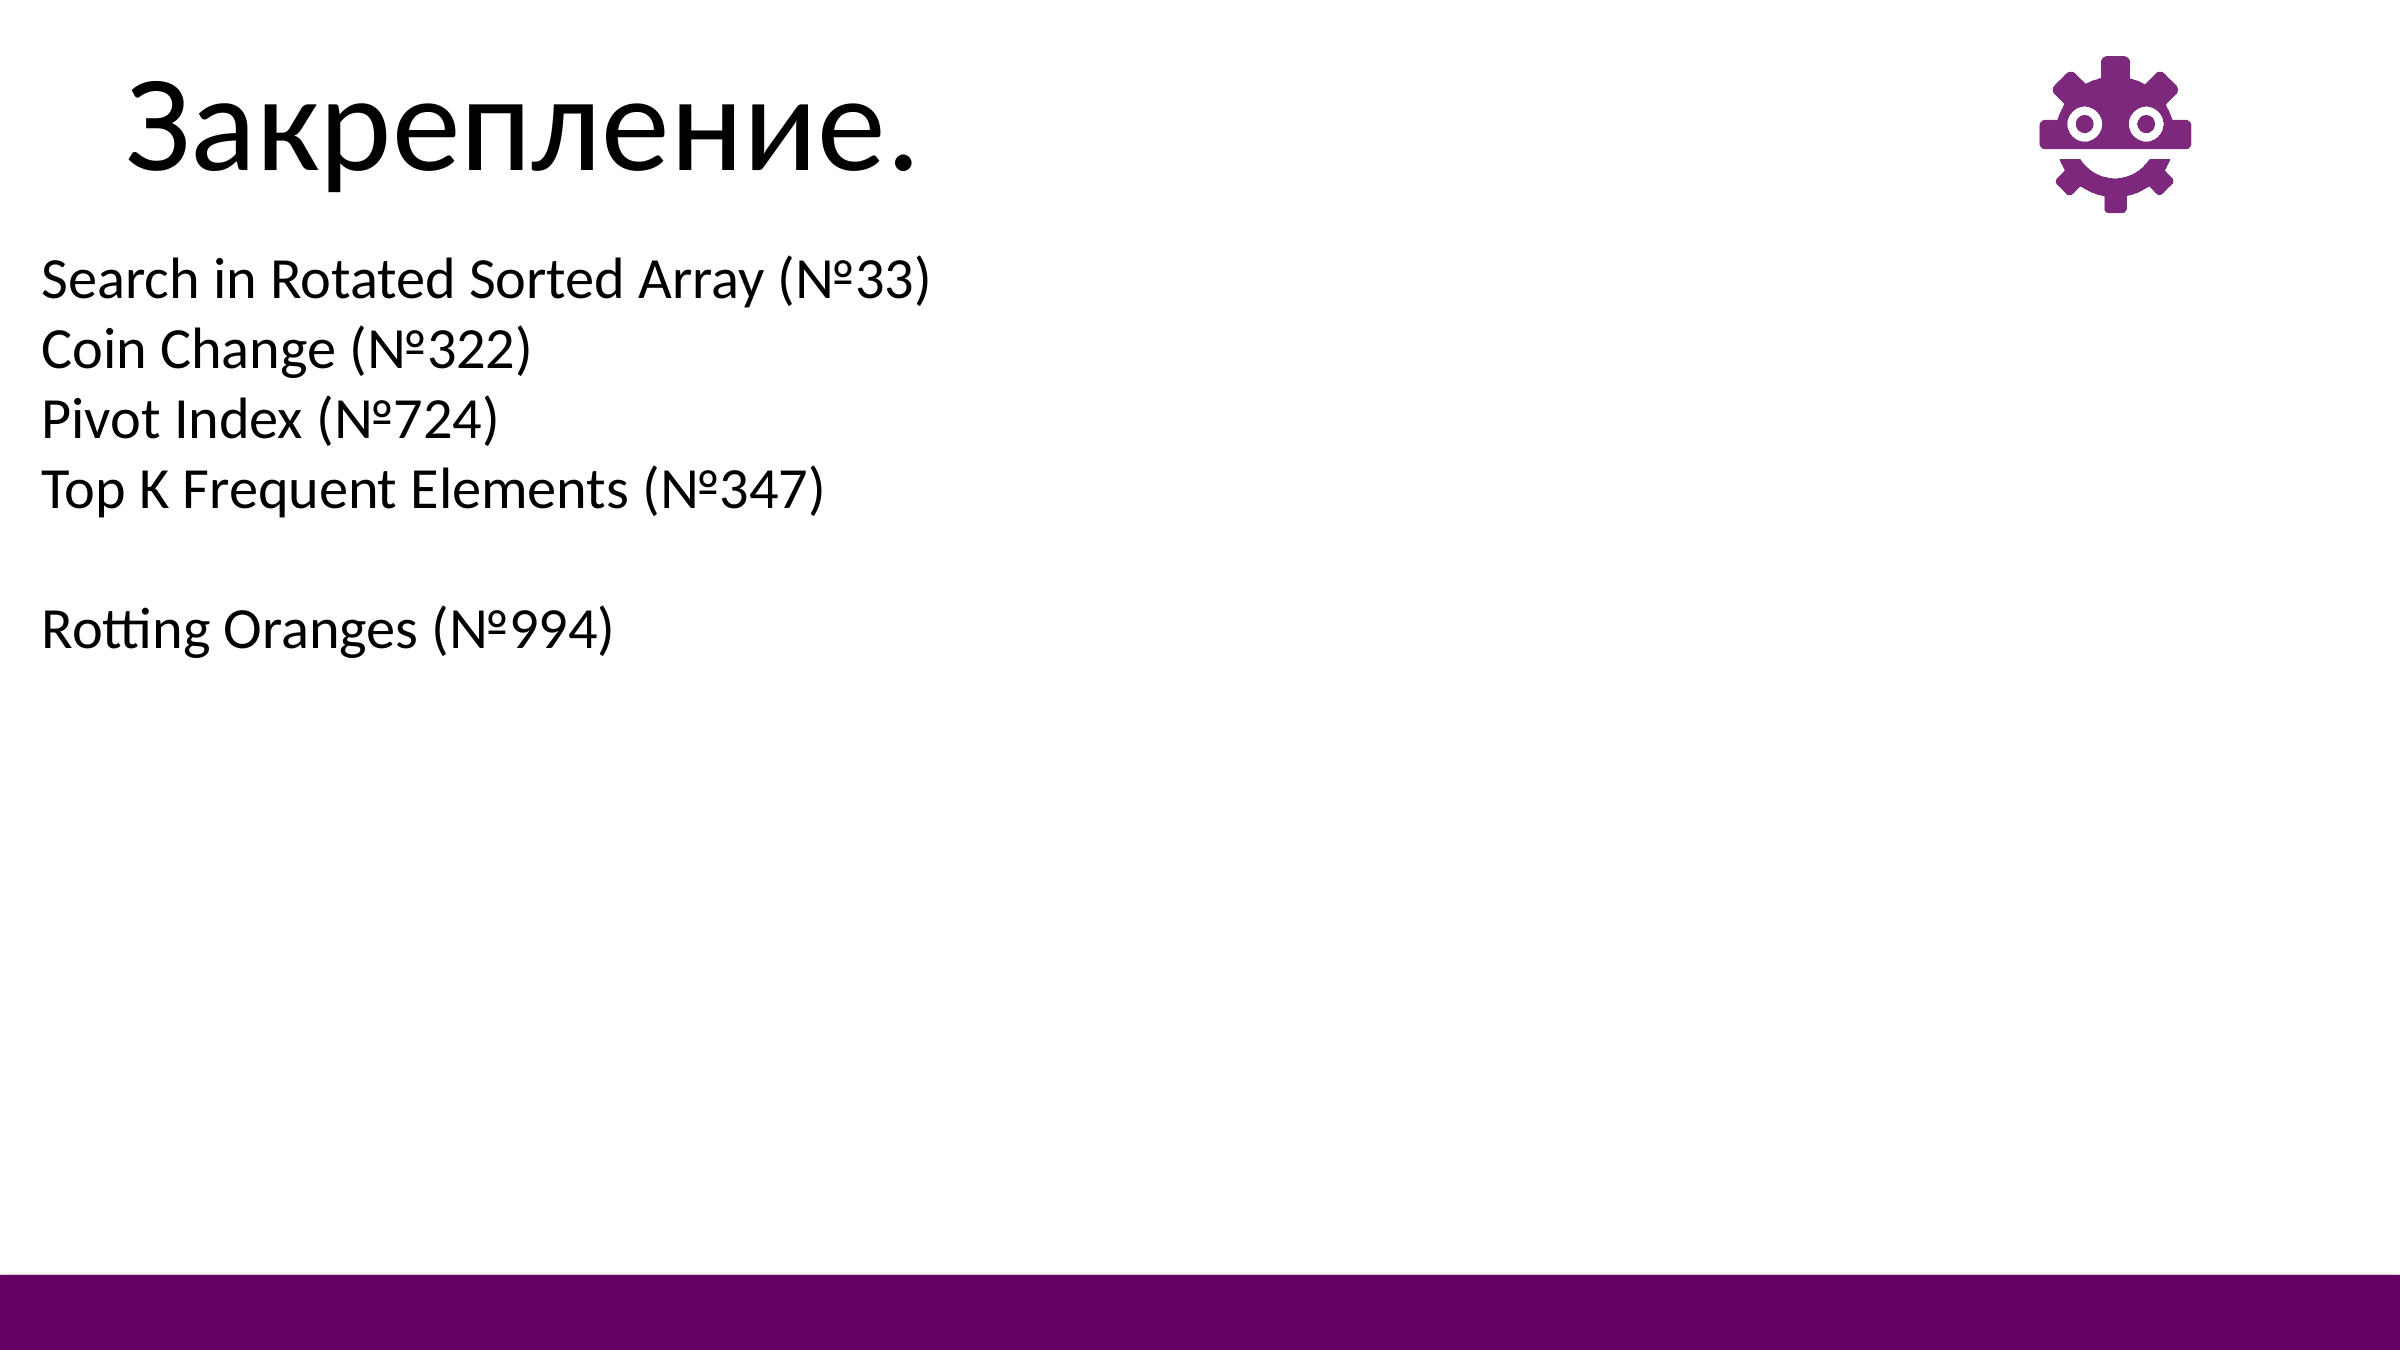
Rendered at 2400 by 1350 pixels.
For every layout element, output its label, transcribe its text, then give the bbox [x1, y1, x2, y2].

picture [2024, 44, 2206, 223]
text_box [0, 1274, 2400, 1350]
text_box Search in Rotated Sorted Array (№33) Coin Change (№322) Pivot Index (№724) Top K Frequent Elements (№347) Rotting Oranges (№994) [26, 232, 1900, 878]
text_box Закрепление. [110, 25, 1720, 206]
